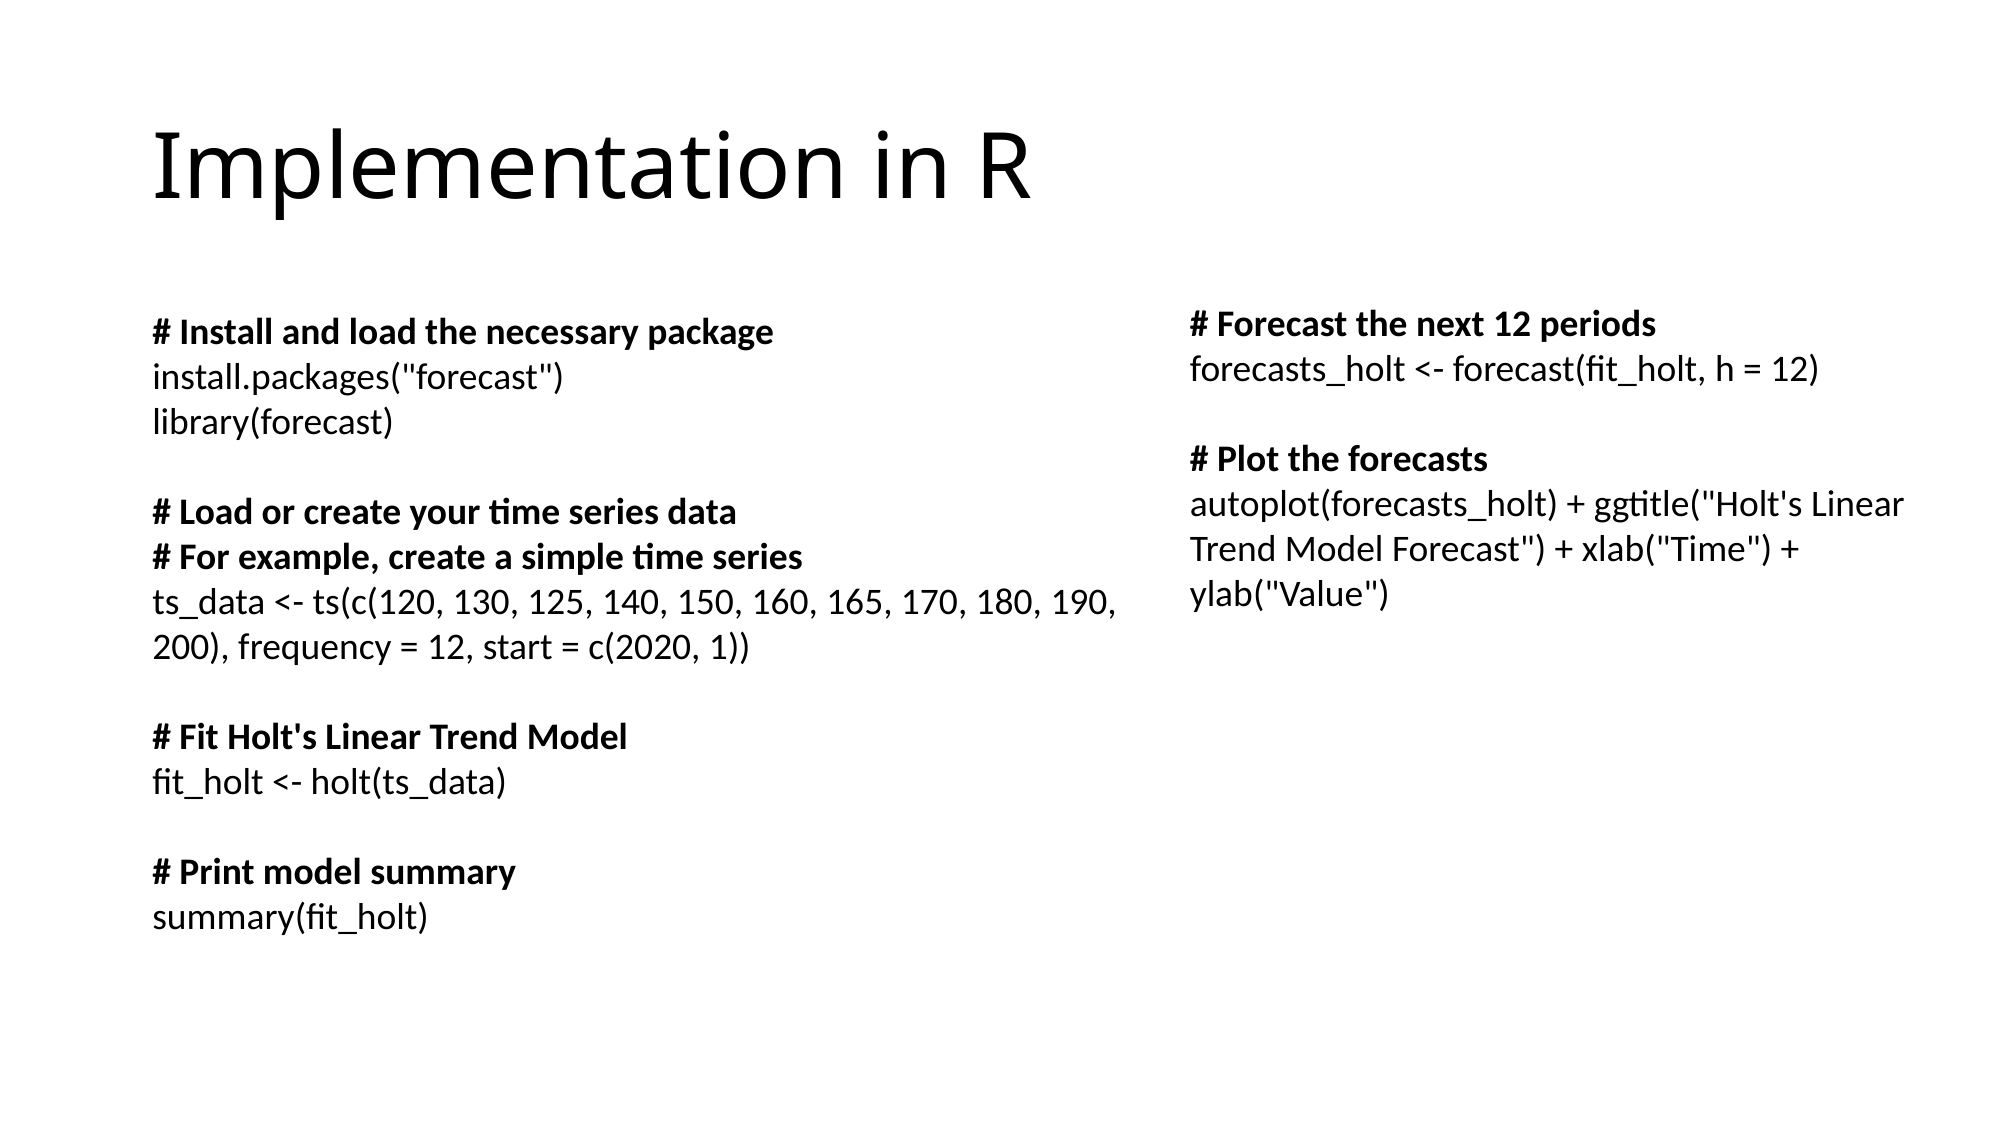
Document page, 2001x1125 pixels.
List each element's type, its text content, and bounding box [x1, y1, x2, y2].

text_box # Install and load the necessary package install.packages("forecast") library(forecast) # Load or create your time series data # For example, create a simple time series ts_data <- ts(c(120, 130, 125, 140, 150, 160, 165, 170, 180, 190, 200), frequency = 12, start = c(2020, 1)) # Fit Holt's Linear Trend Model fit_holt <- holt(ts_data) # Print model summary summary(fit_holt) [137, 299, 1138, 945]
text_box # Forecast the next 12 periods forecasts_holt <- forecast(fit_holt, h = 12) # Plot the forecasts autoplot(forecasts_holt) + ggtitle("Holt's Linear Trend Model Forecast") + xlab("Time") + ylab("Value") [1174, 246, 2000, 622]
title Implementation in R [137, 59, 1863, 278]
